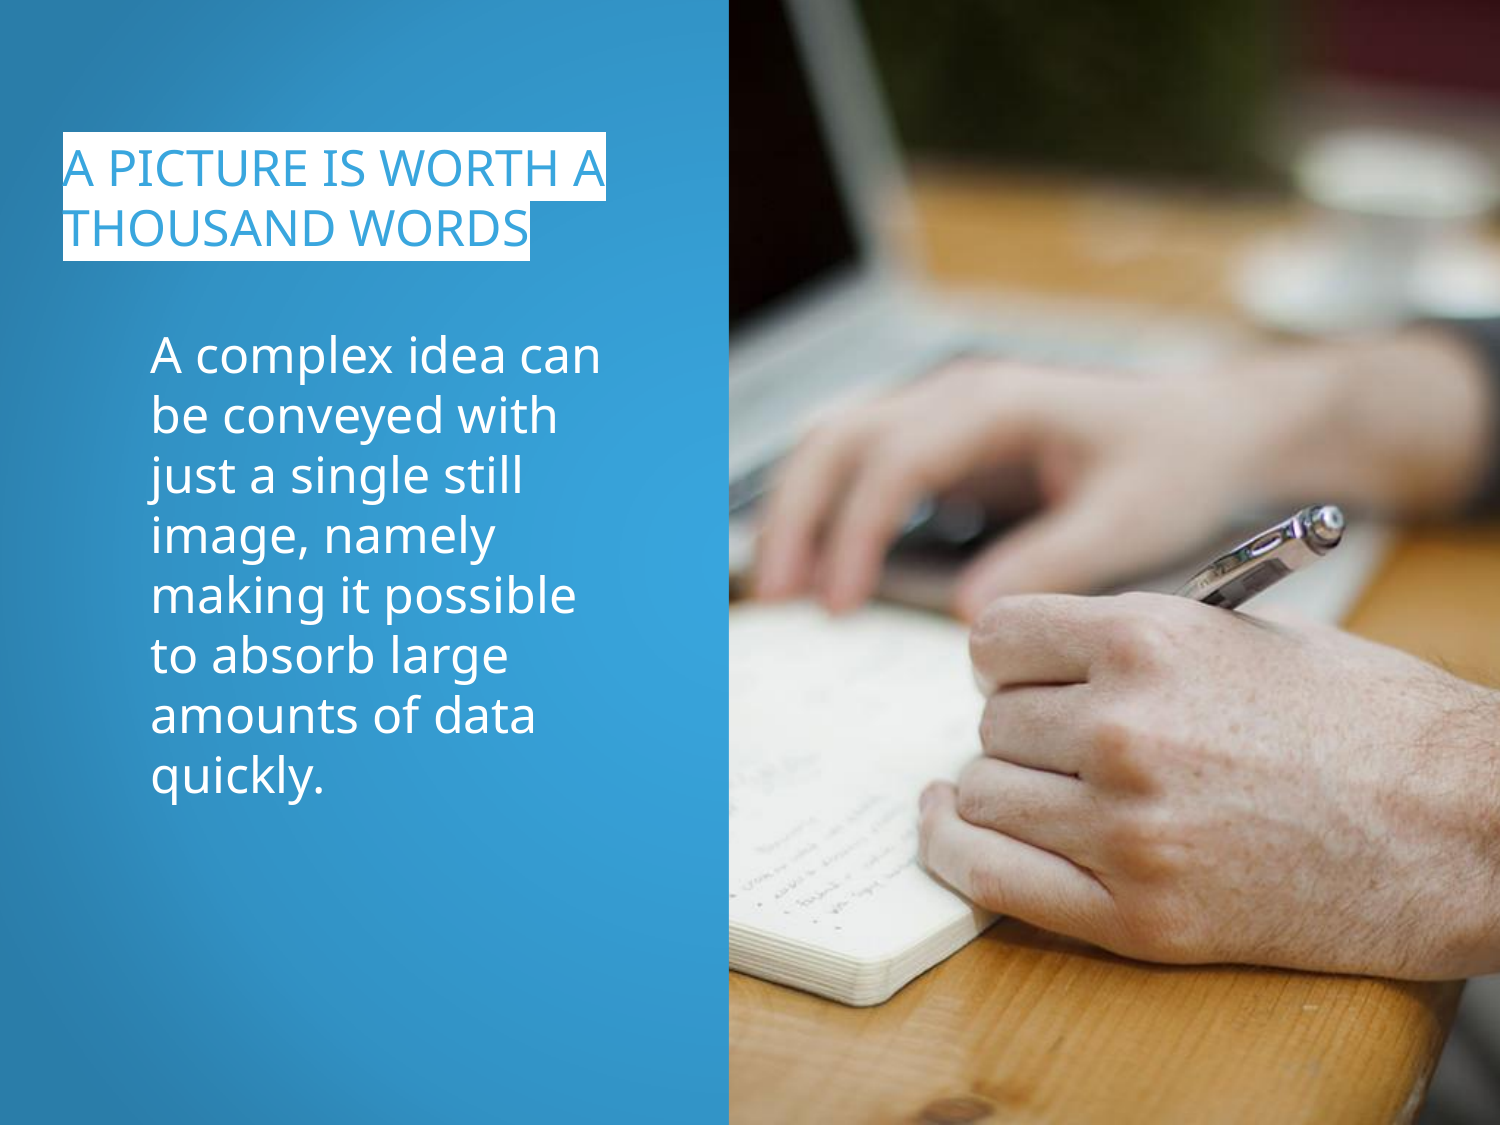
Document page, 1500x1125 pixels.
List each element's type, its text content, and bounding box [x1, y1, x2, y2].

picture [0, 0, 1500, 1125]
title A PICTURE IS WORTH A THOUSAND WORDS [47, 121, 722, 275]
list A complex idea can be conveyed with just a single still image, namely making it possible to absorb large amounts of data quickly. [135, 308, 634, 1078]
